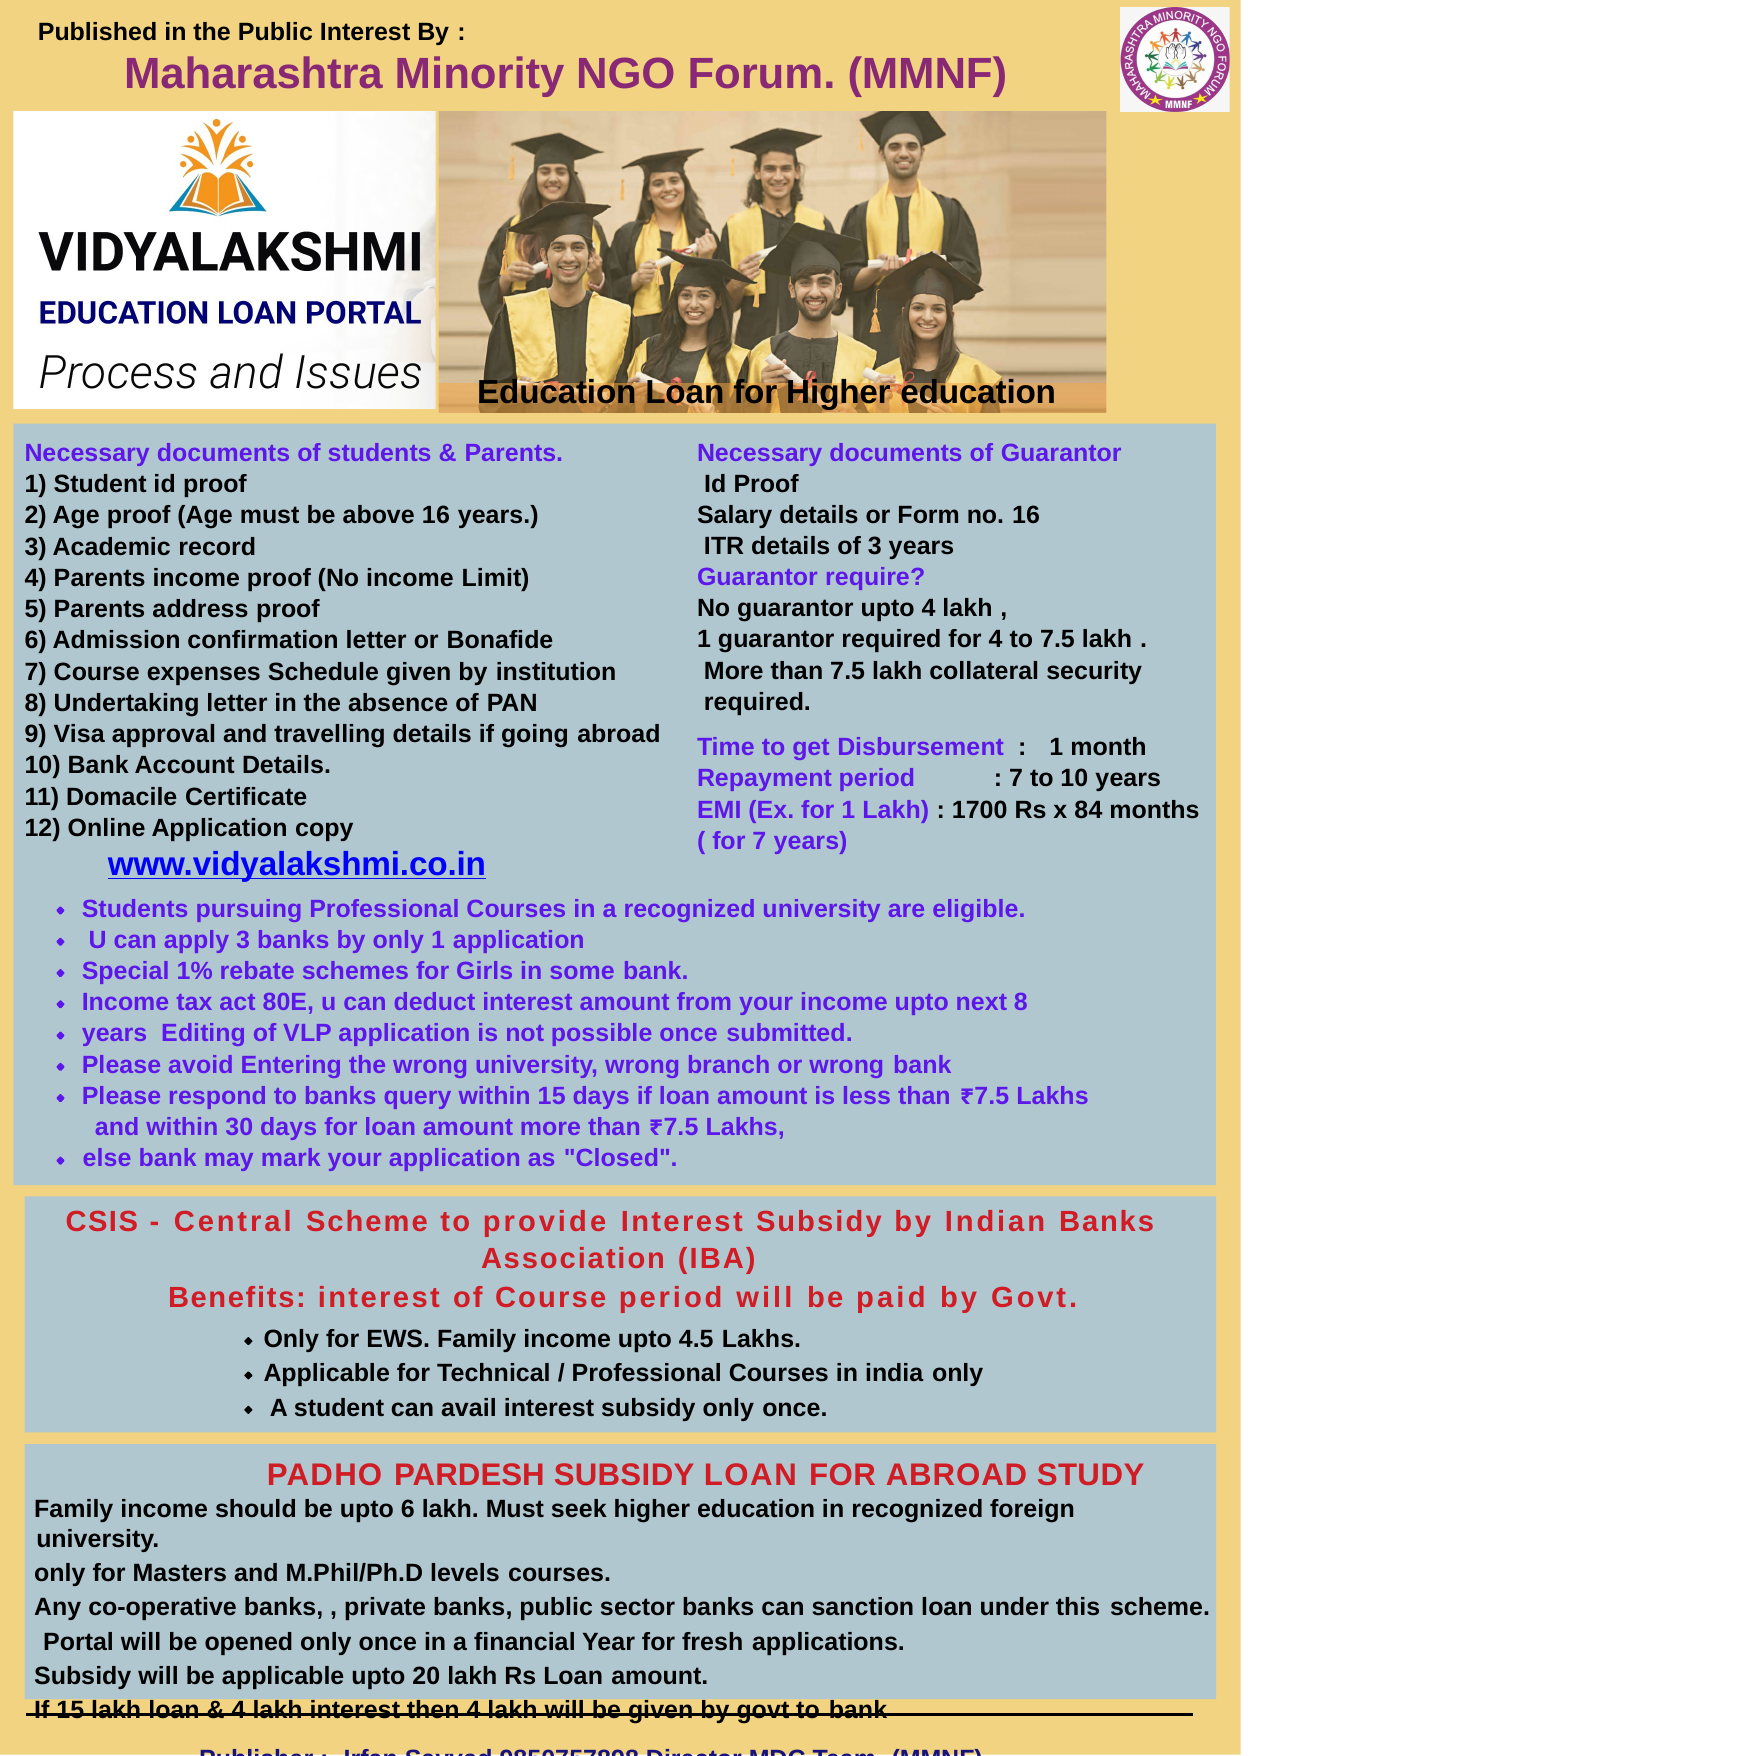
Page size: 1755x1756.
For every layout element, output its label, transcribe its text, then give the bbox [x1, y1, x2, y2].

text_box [24, 1196, 1217, 1433]
text_box 1) Student id proof [22, 465, 249, 496]
text_box Necessary documents of Guarantor Id Proof Salary details or Form no. 16 ITR details of 3 years Guarantor require? No guarantor upto 4 lakh , 1 guarantor required for 4 to 7.5 lakh . More than 7.5 lakh collateral security required. Time to get Disbursement : 1 month Repayment period : 7 to 10 years EMI (Ex. for 1 Lakh) : 1700 Rs x 84 months ( for 7 years) [695, 434, 1209, 855]
text_box [13, 423, 1216, 1186]
text_box 6) Admission confirmation letter or Bonafide [22, 621, 557, 653]
text_box www.vidyalakshmi.co.in [105, 840, 494, 883]
text_box 5) Parents address proof [22, 590, 322, 621]
text_box 7) Course expenses Schedule given by institution [22, 653, 618, 686]
text_box Students pursuing Professional Courses in a recognized university are eligible. U can apply 3 banks by only 1 application Special 1% rebate schemes for Girls in some bank. Income tax act 80E, u can deduct interest amount from your income upto next 8 years Editing of VLP application is not possible once submitted. Please avoid Entering the wrong university, wrong branch or wrong bank Please respond to banks query within 15 days if loan amount is less than ₹7.5 Lakhs and within 30 days for loan amount more than ₹7.5 Lakhs, else bank may mark your application as "Closed". CSIS - Central Scheme to provide Interest Subsidy by Indian Banks Association (IBA) Benefits: interest of Course period will be paid by Govt. Only for EWS. Family income upto 4.5 Lakhs. Applicable for Technical / Professional Courses in india only A student can avail interest subsidy only once. PADHO PARDESH SUBSIDY LOAN FOR ABROAD STUDY Family income should be upto 6 lakh. Must seek higher education in recognized foreign university. only for Masters and M.Phil/Ph.D levels courses. Any co-operative banks, , private banks, public sector banks can sanction loan under this scheme. Portal will be opened only once in a financial Year for fresh applications. Subsidy will be applicable upto 20 lakh Rs Loan amount. If 15 lakh loan & 4 lakh interest then 4 lakh will be given by govt to bank Publisher :- Irfan Sayyad 9850757898 Director MDC Team, (MMNF) [34, 890, 1212, 1194]
text_box 9) Visa approval and travelling details if going abroad [22, 715, 663, 748]
text_box 10) Bank Account Details. [22, 746, 334, 779]
text_box 8) Undertaking letter in the absence of PAN [22, 684, 542, 715]
text_box Students pursuing Professional Courses in a recognized university are eligible. U can apply 3 banks by only 1 application Special 1% rebate schemes for Girls in some bank. Income tax act 80E, u can deduct interest amount from your income upto next 8 years Editing of VLP application is not possible once submitted. Please avoid Entering the wrong university, wrong branch or wrong bank Please respond to banks query within 15 days if loan amount is less than ₹7.5 Lakhs and within 30 days for loan amount more than ₹7.5 Lakhs, else bank may mark your application as "Closed". CSIS - Central Scheme to provide Interest Subsidy by Indian Banks Association (IBA) Benefits: interest of Course period will be paid by Govt. Only for EWS. Family income upto 4.5 Lakhs. Applicable for Technical / Professional Courses in india only A student can avail interest subsidy only once. PADHO PARDESH SUBSIDY LOAN FOR ABROAD STUDY Family income should be upto 6 lakh. Must seek higher education in recognized foreign university. only for Masters and M.Phil/Ph.D levels courses. Any co-operative banks, , private banks, public sector banks can sanction loan under this scheme. Portal will be opened only once in a financial Year for fresh applications. Subsidy will be applicable upto 20 lakh Rs Loan amount. If 15 lakh loan & 4 lakh interest then 4 lakh will be given by govt to bank Publisher :- Irfan Sayyad 9850757898 Director MDC Team, (MMNF) [34, 1440, 1212, 1756]
text_box 2) Age proof (Age must be above 16 years.) [22, 496, 542, 529]
text_box [1212, 1444, 1217, 1700]
text_box 3) Academic record [22, 528, 259, 559]
text_box [0, 0, 1241, 1755]
text_box 11) Domacile Certificate [22, 778, 311, 809]
text_box 12) Online Application copy [22, 809, 357, 842]
text_box [1120, 7, 1230, 112]
text_box 4) Parents income proof (No income Limit) [22, 559, 532, 592]
text_box Published in the Public Interest By : Maharashtra Minority NGO Forum. (MMNF) [35, 14, 1014, 98]
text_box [13, 110, 1107, 414]
text_box [24, 1444, 34, 1700]
text_box Necessary documents of students & Parents. [22, 434, 565, 467]
